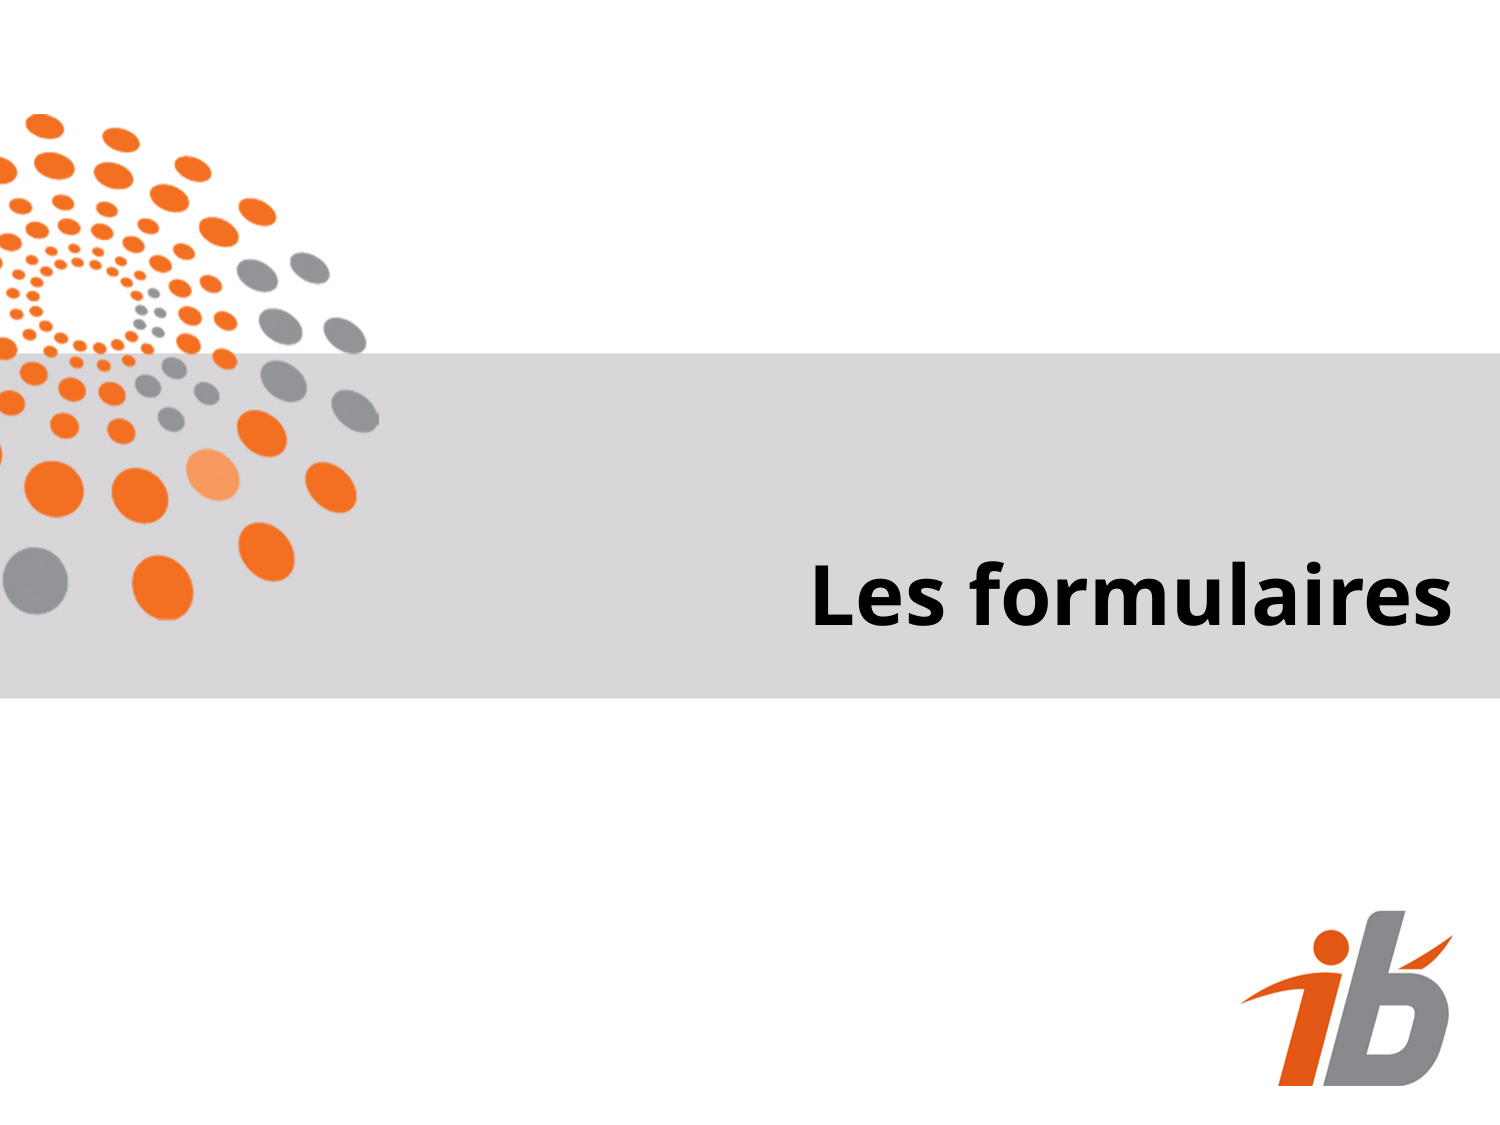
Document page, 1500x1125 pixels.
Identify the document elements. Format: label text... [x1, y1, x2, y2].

text_box Les formulaires [407, 409, 1470, 650]
picture [0, 0, 1500, 1125]
